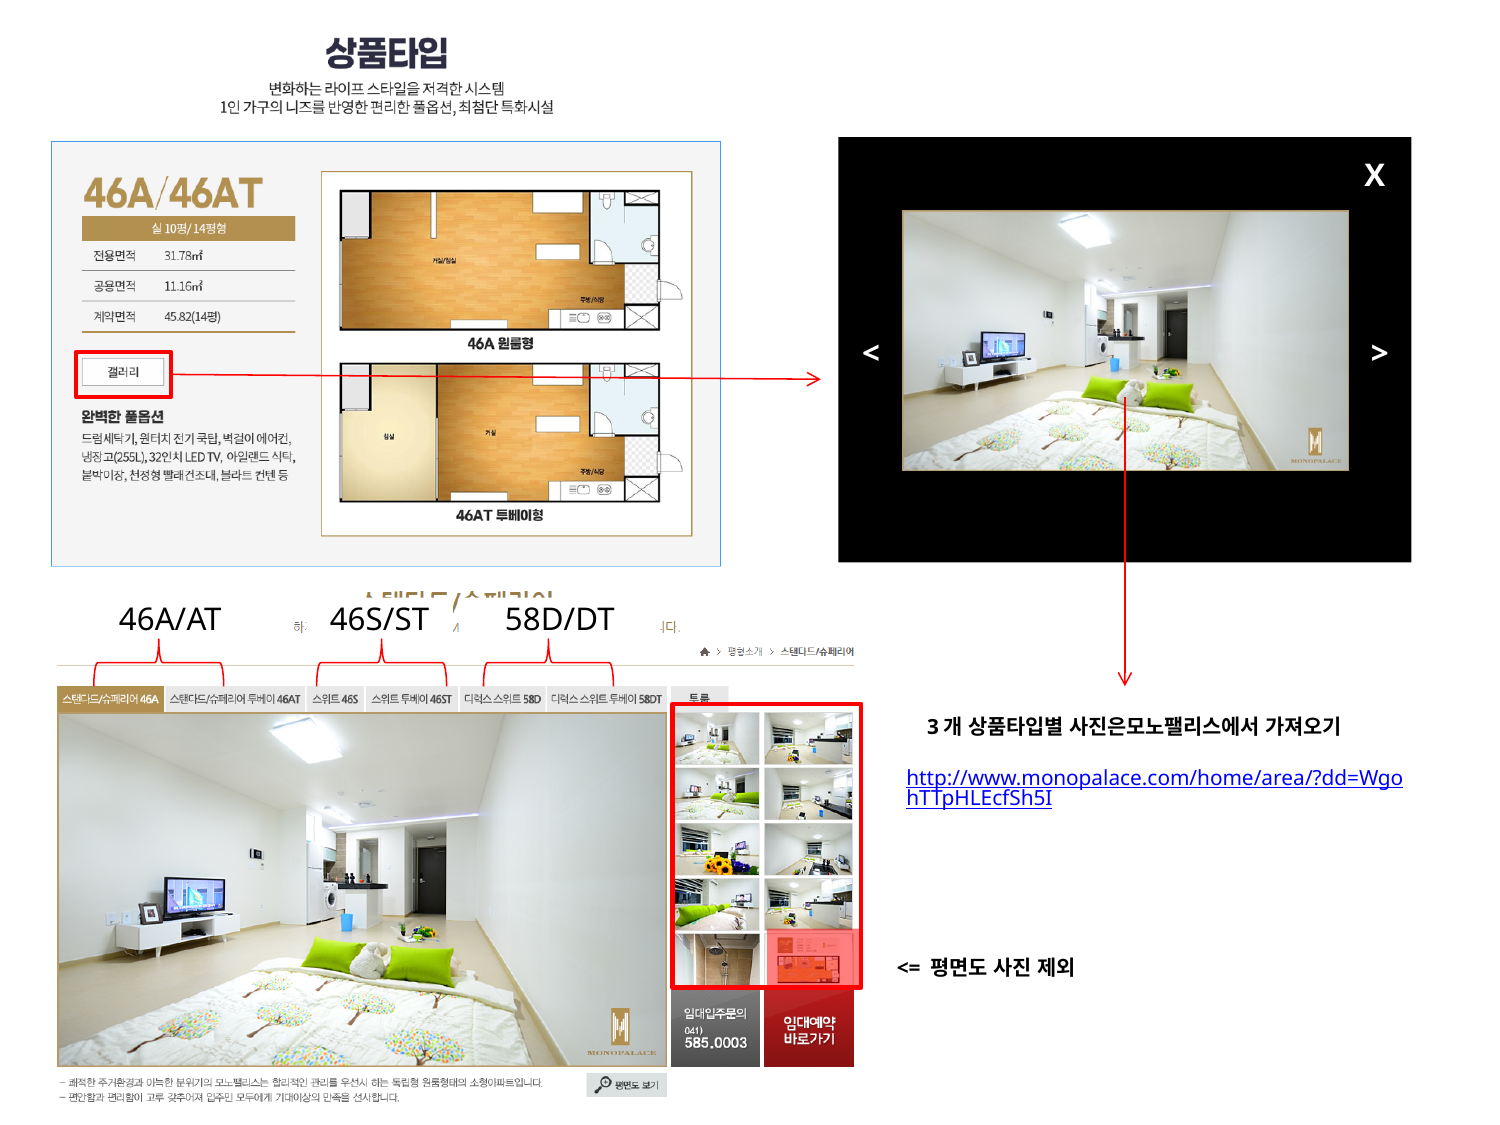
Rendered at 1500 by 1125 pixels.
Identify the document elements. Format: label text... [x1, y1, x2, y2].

text_box http://www.monopalace.com/home/area/?dd=WgohTTpHLEcfSh5I [891, 756, 1424, 800]
picture [30, 21, 862, 1118]
text_box <= 평면도 사진 제외 [882, 947, 1091, 988]
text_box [170, 374, 822, 380]
text_box > [1356, 326, 1404, 379]
text_box 3개 상품타입별 사진은모노팰리스에서 가져오기 [912, 706, 1357, 747]
text_box [836, 135, 1414, 565]
text_box < [847, 326, 895, 379]
text_box X [1349, 148, 1400, 201]
picture [902, 210, 1349, 471]
